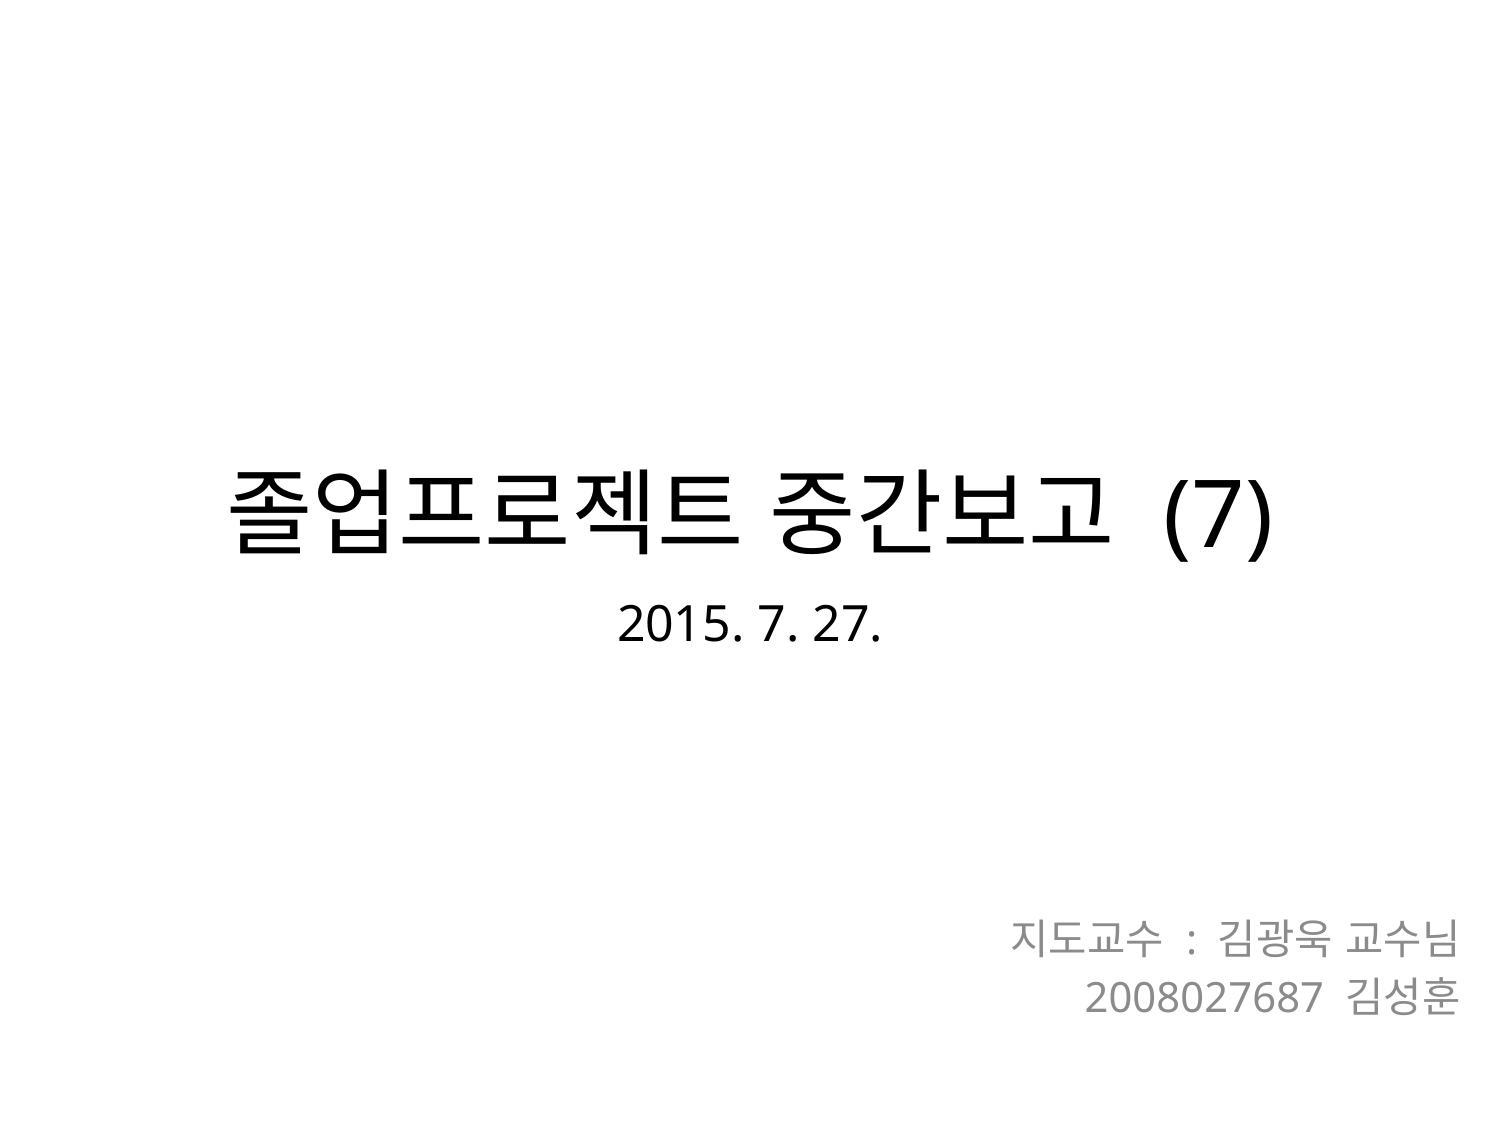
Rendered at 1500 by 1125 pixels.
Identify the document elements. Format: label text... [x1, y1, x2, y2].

text_box 지도교수 : 김광욱 교수님 2008027687 김성훈 [950, 905, 1476, 1049]
title 졸업프로젝트 중간보고 (7) [187, 184, 1313, 576]
subtitle 2015. 7. 27. [187, 590, 1313, 863]
